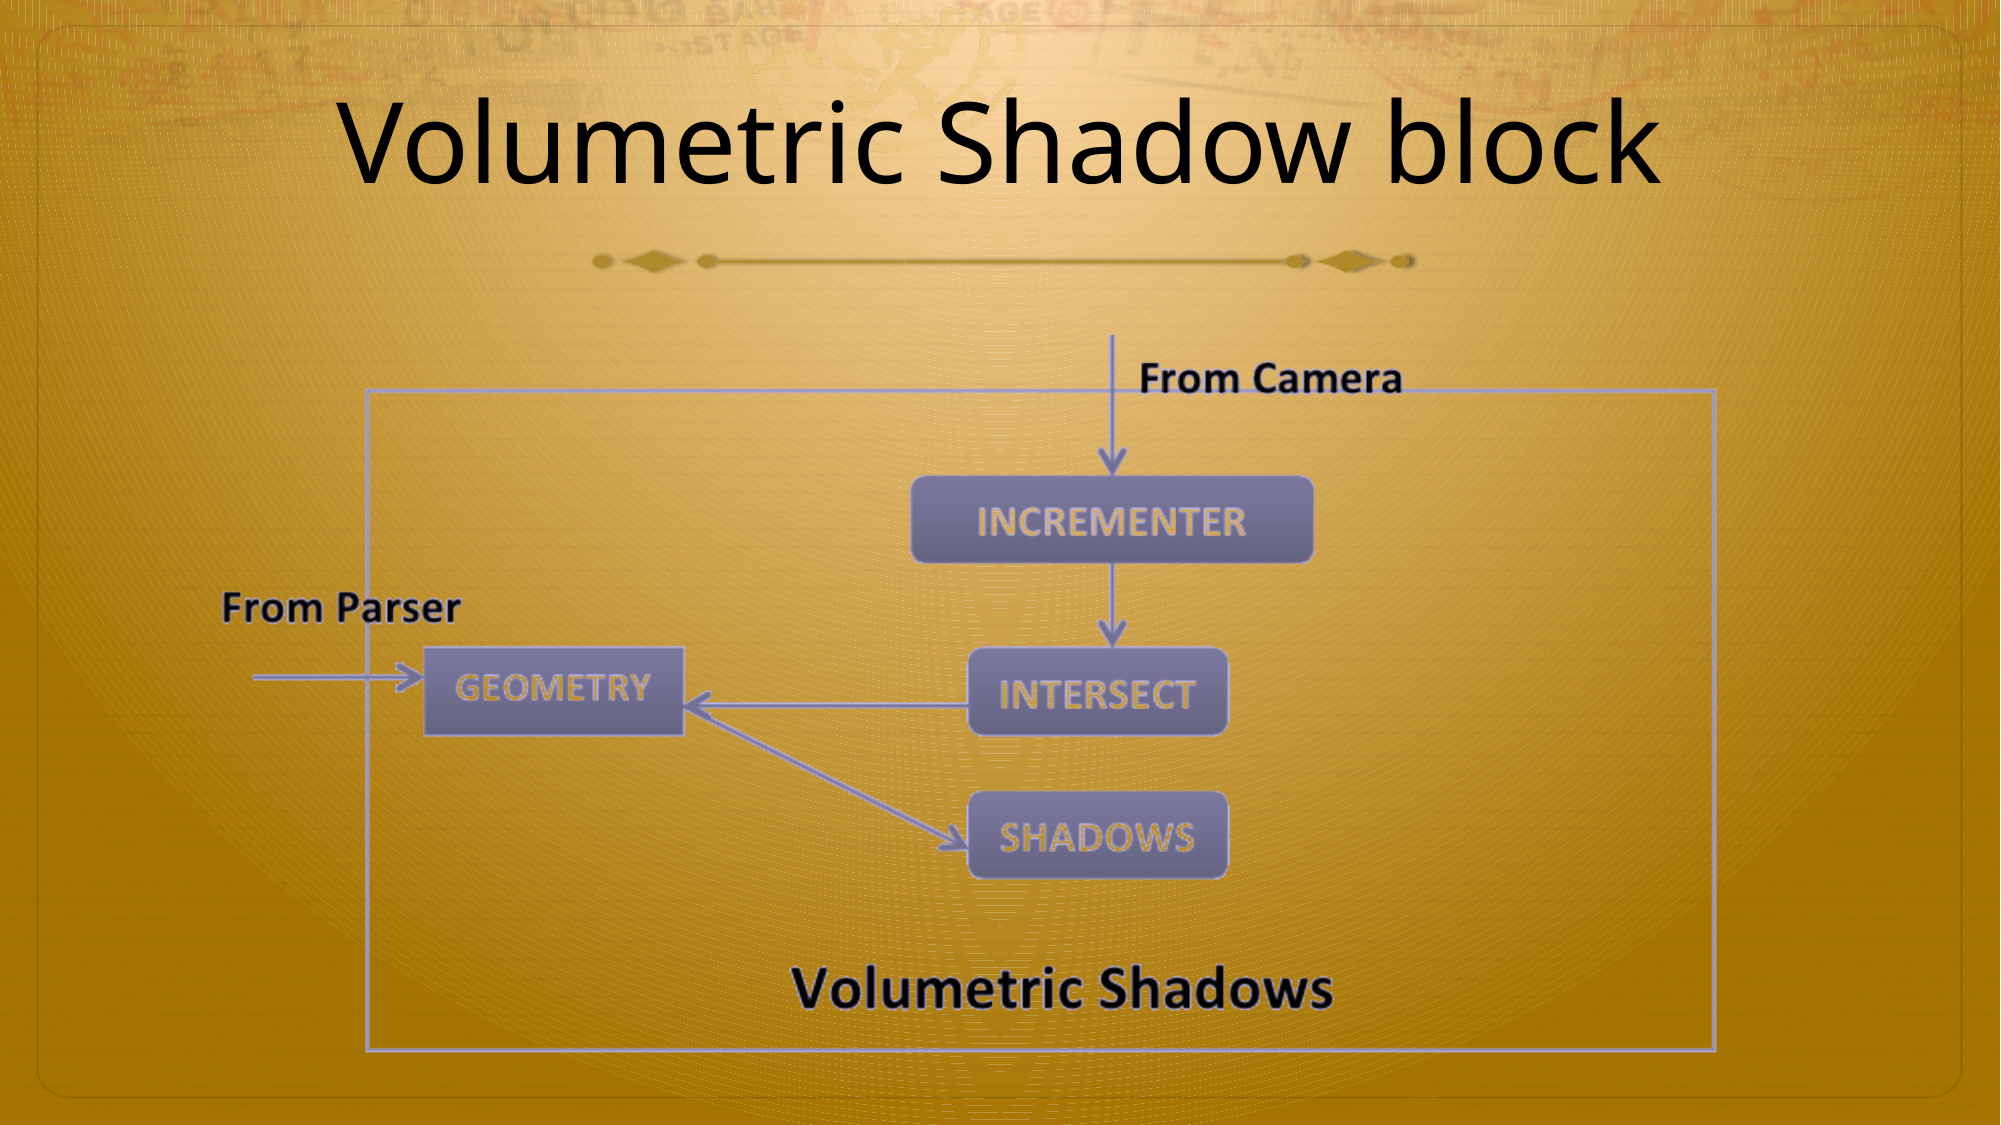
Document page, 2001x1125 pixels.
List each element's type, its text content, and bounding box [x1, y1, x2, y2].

title Volumetric Shadow block [125, 45, 1875, 233]
picture [0, 0, 2000, 1125]
